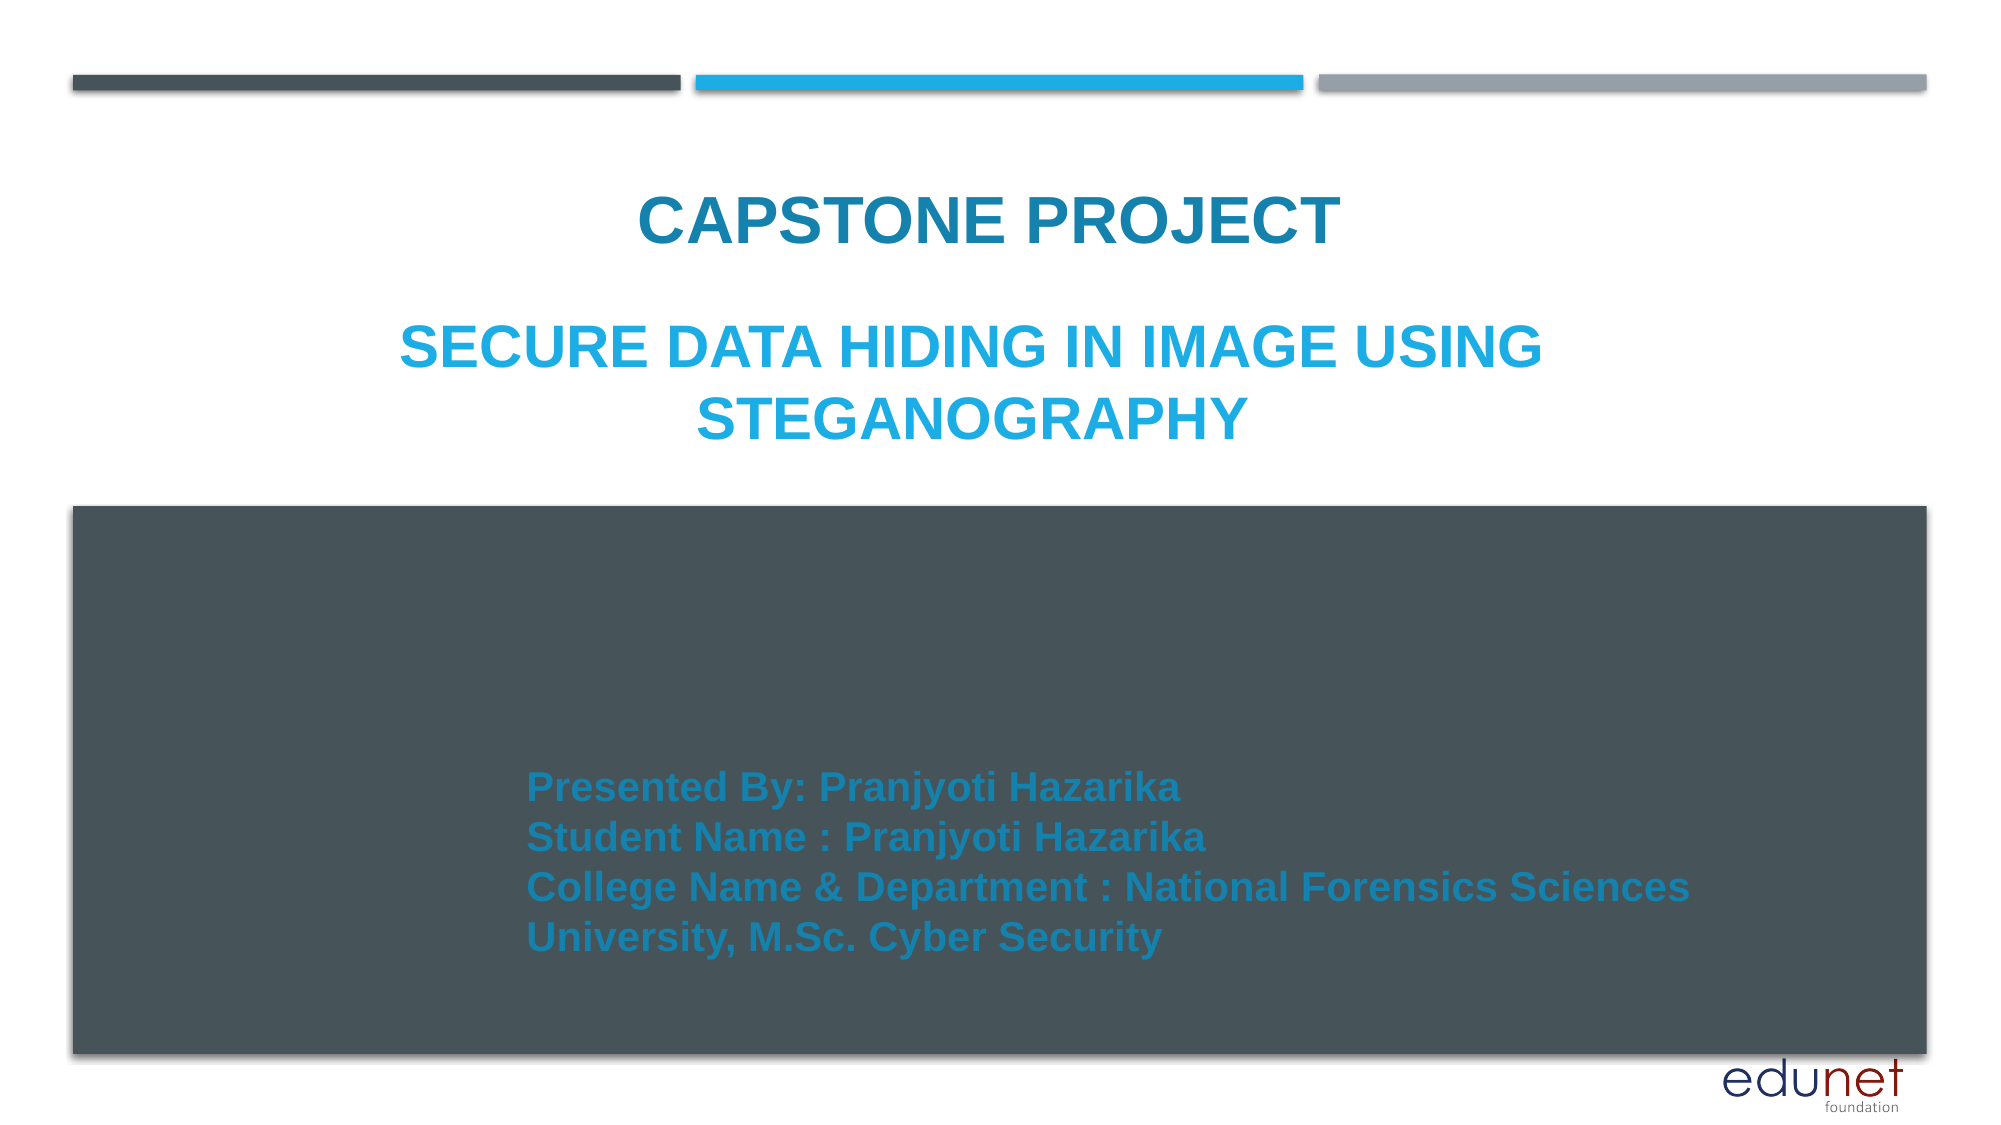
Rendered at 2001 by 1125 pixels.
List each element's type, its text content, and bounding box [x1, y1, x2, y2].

text_box Presented By: Pranjyoti Hazarika Student Name : Pranjyoti Hazarika College Name & Department : National Forensics Sciences University, M.Sc. Cyber Security [511, 752, 1821, 1018]
title SECURE data hiding in image using steganography [222, 298, 1723, 460]
picture [1719, 1056, 1905, 1116]
text_box CAPSTONE PROJECT [0, 169, 2000, 265]
